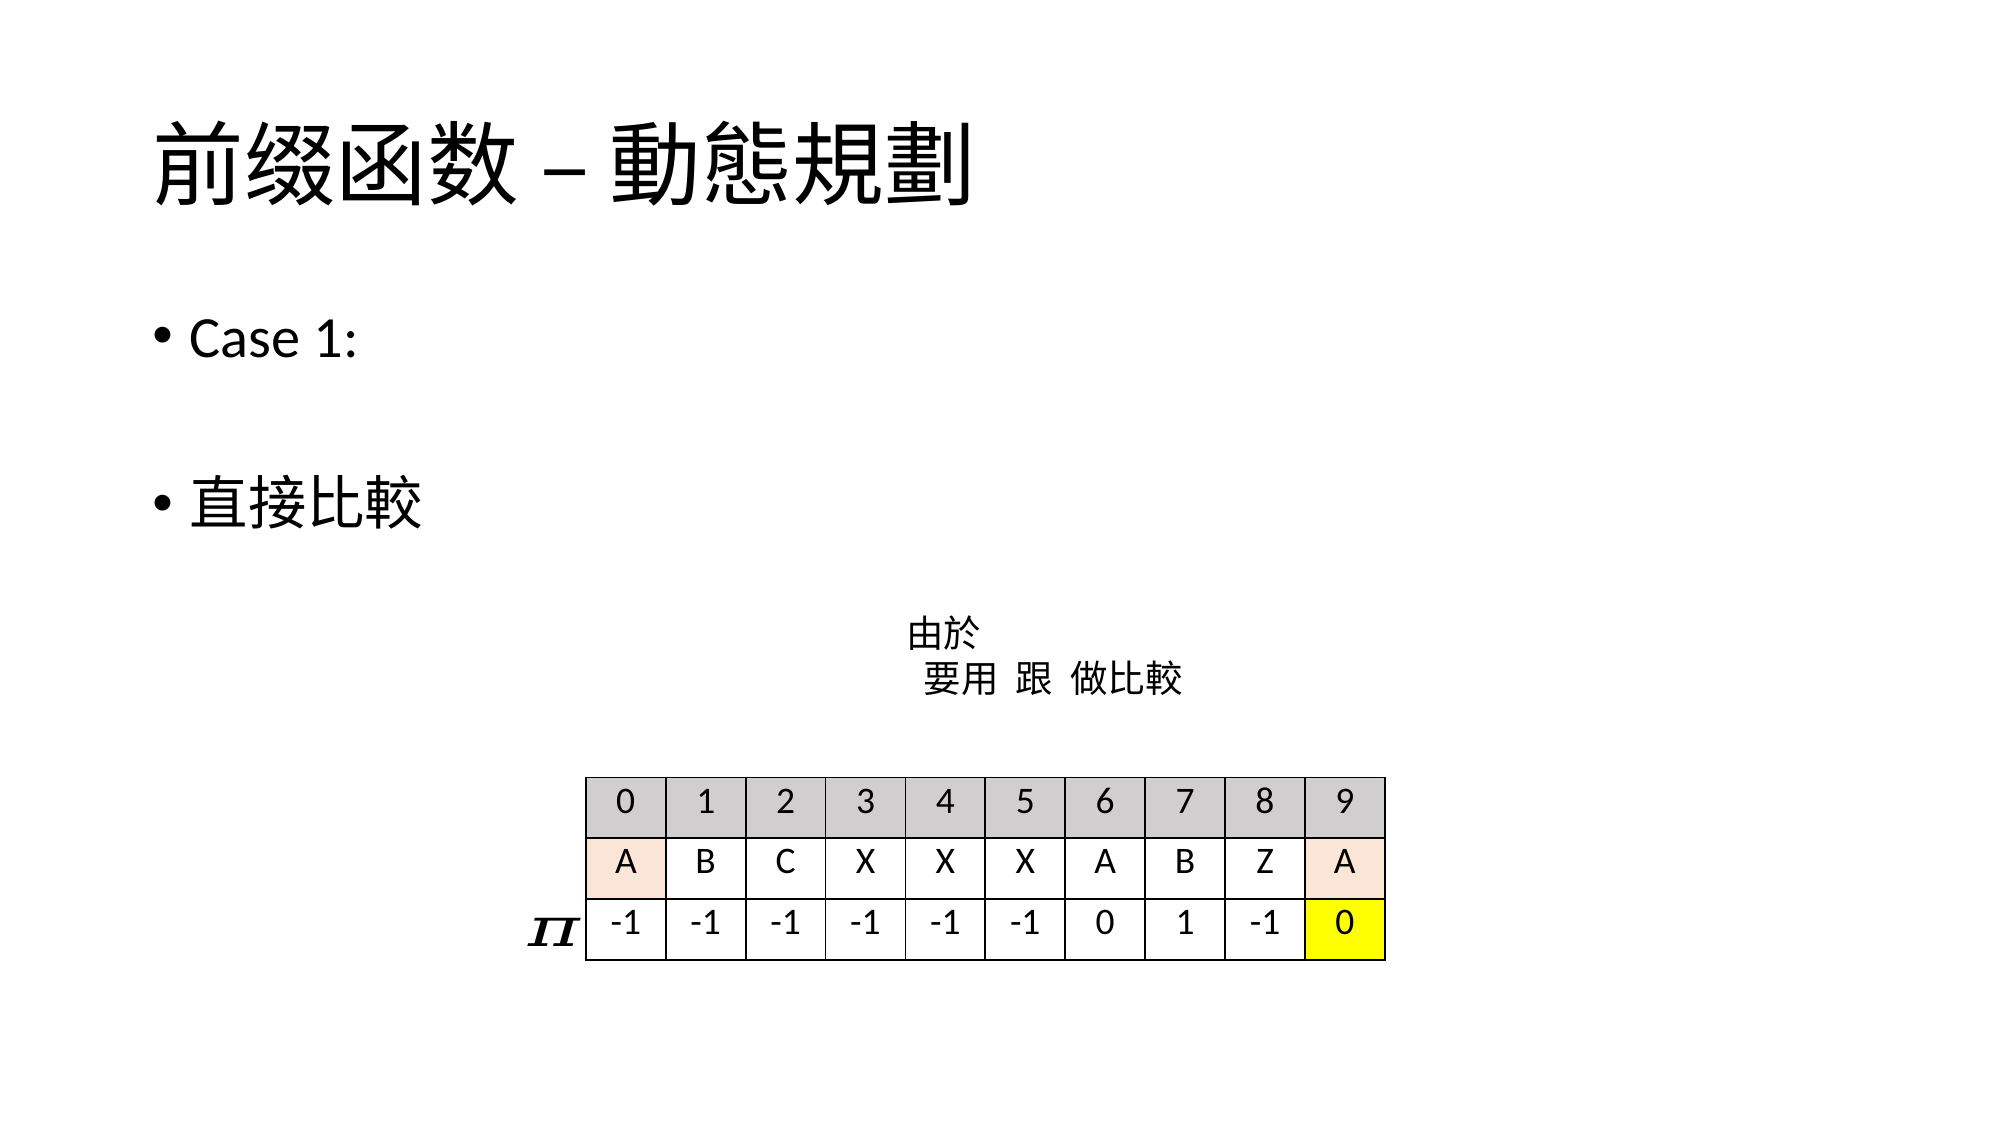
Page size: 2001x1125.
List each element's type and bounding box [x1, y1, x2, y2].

table_cell [986, 839, 1064, 898]
table_cell [667, 839, 745, 898]
table_cell [906, 900, 984, 959]
table_header [986, 778, 1064, 837]
table_header [1226, 778, 1304, 837]
table_cell [1226, 839, 1304, 898]
table_cell [826, 839, 905, 898]
table_header [826, 778, 905, 837]
table_header [1066, 778, 1144, 837]
table_header [906, 778, 984, 837]
table_cell [667, 900, 745, 959]
table_cell [1146, 839, 1224, 898]
table_cell [587, 839, 665, 898]
title [137, 59, 1863, 278]
table_header [1146, 778, 1224, 837]
table_cell [747, 839, 825, 898]
table_header [667, 778, 745, 837]
table_cell [826, 900, 905, 959]
table_cell [1306, 900, 1384, 959]
table_cell [1226, 900, 1304, 959]
table_cell [1066, 900, 1144, 959]
table_header [747, 778, 825, 837]
table_cell [747, 900, 825, 959]
table_cell [587, 900, 665, 959]
table_cell [1146, 900, 1224, 959]
table_header [1306, 778, 1384, 837]
table_cell [906, 839, 984, 898]
table_cell [1066, 839, 1144, 898]
table_header [587, 778, 665, 837]
table_cell [986, 900, 1064, 959]
table_cell [1306, 839, 1384, 898]
